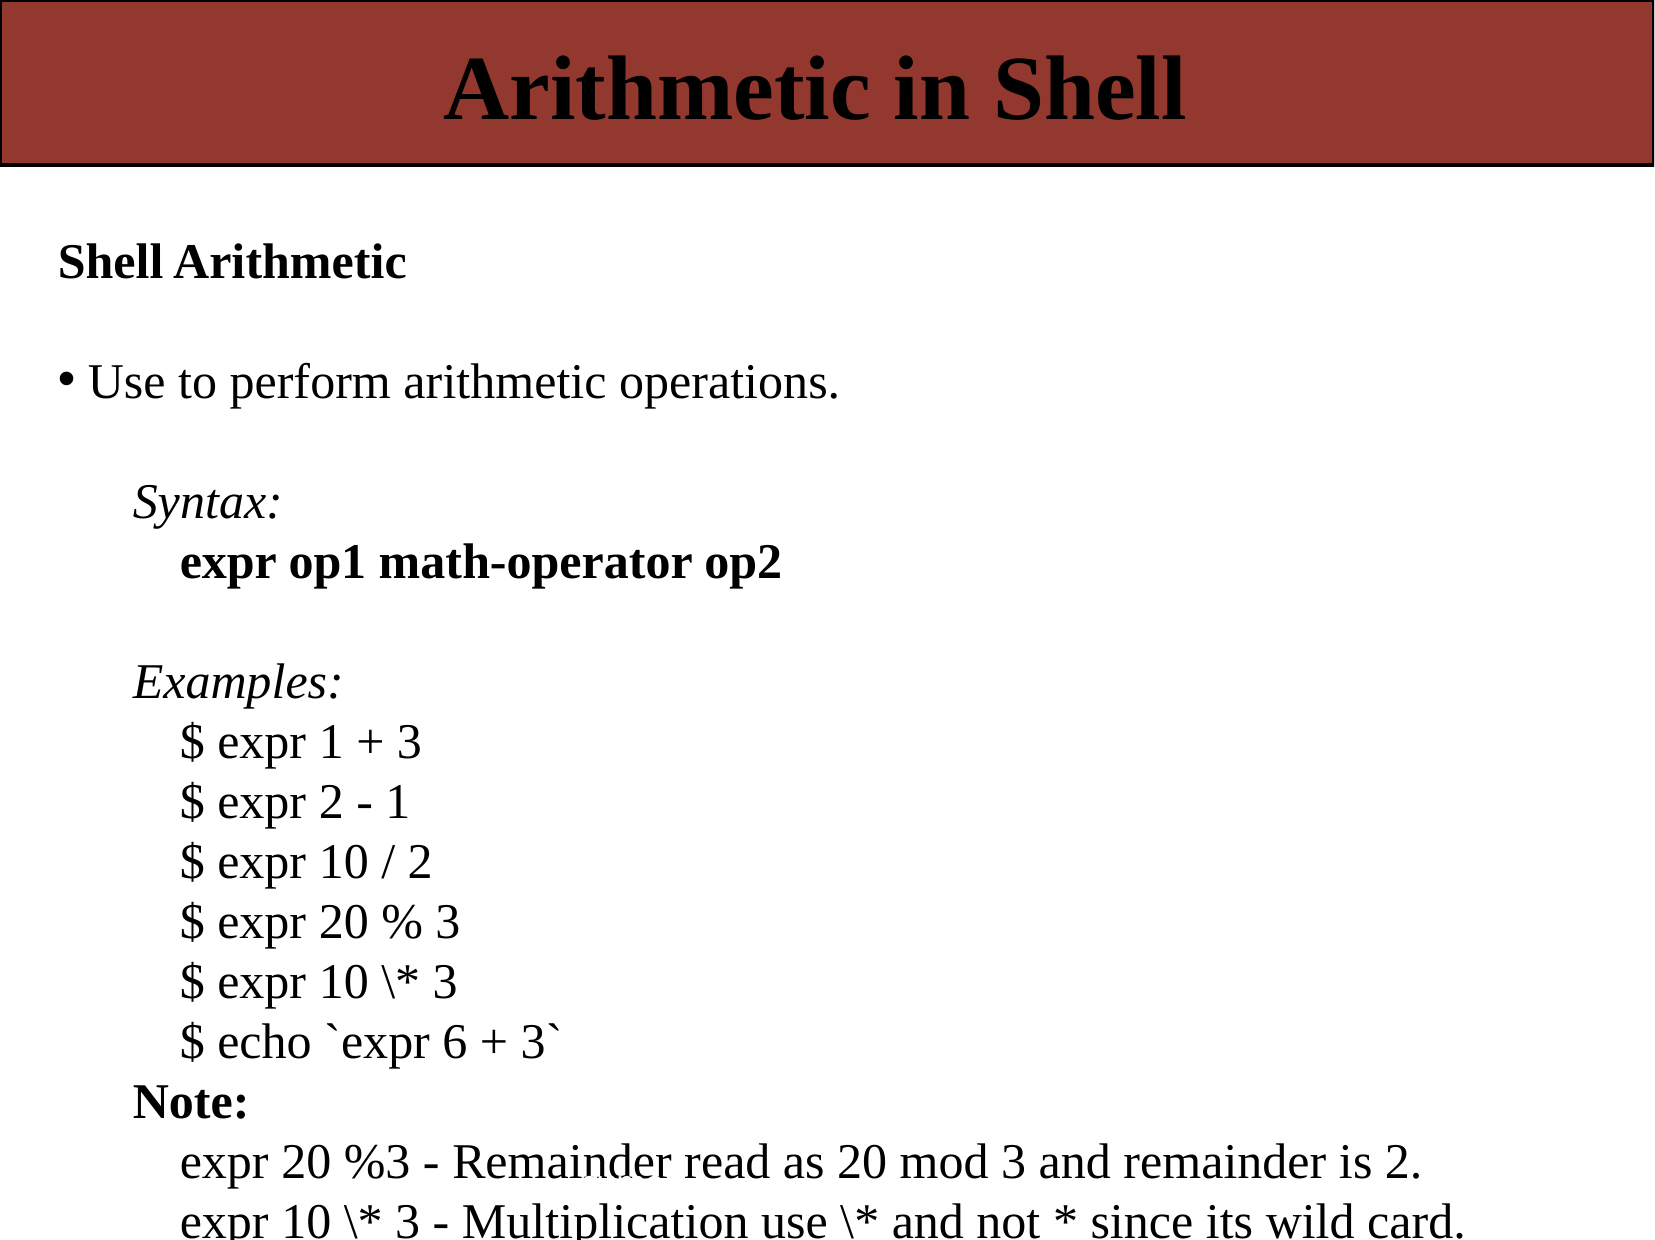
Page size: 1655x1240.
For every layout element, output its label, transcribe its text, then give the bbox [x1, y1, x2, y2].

text_box Shell Arithmetic Use to perform arithmetic operations. Syntax: expr op1 math-operator op2 Examples: $ expr 1 + 3 $ expr 2 - 1 $ expr 10 / 2 $ expr 20 % 3 $ expr 10 \* 3 $ echo `expr 6 + 3` Note: expr 20 %3 - Remainder read as 20 mod 3 and remainder is 2. expr 10 \* 3 - Multiplication use \* and not * since its wild card. [41, 220, 1627, 1240]
text_box suma [565, 1148, 1089, 1215]
text_box Arithmetic in Shell [0, 0, 1655, 166]
